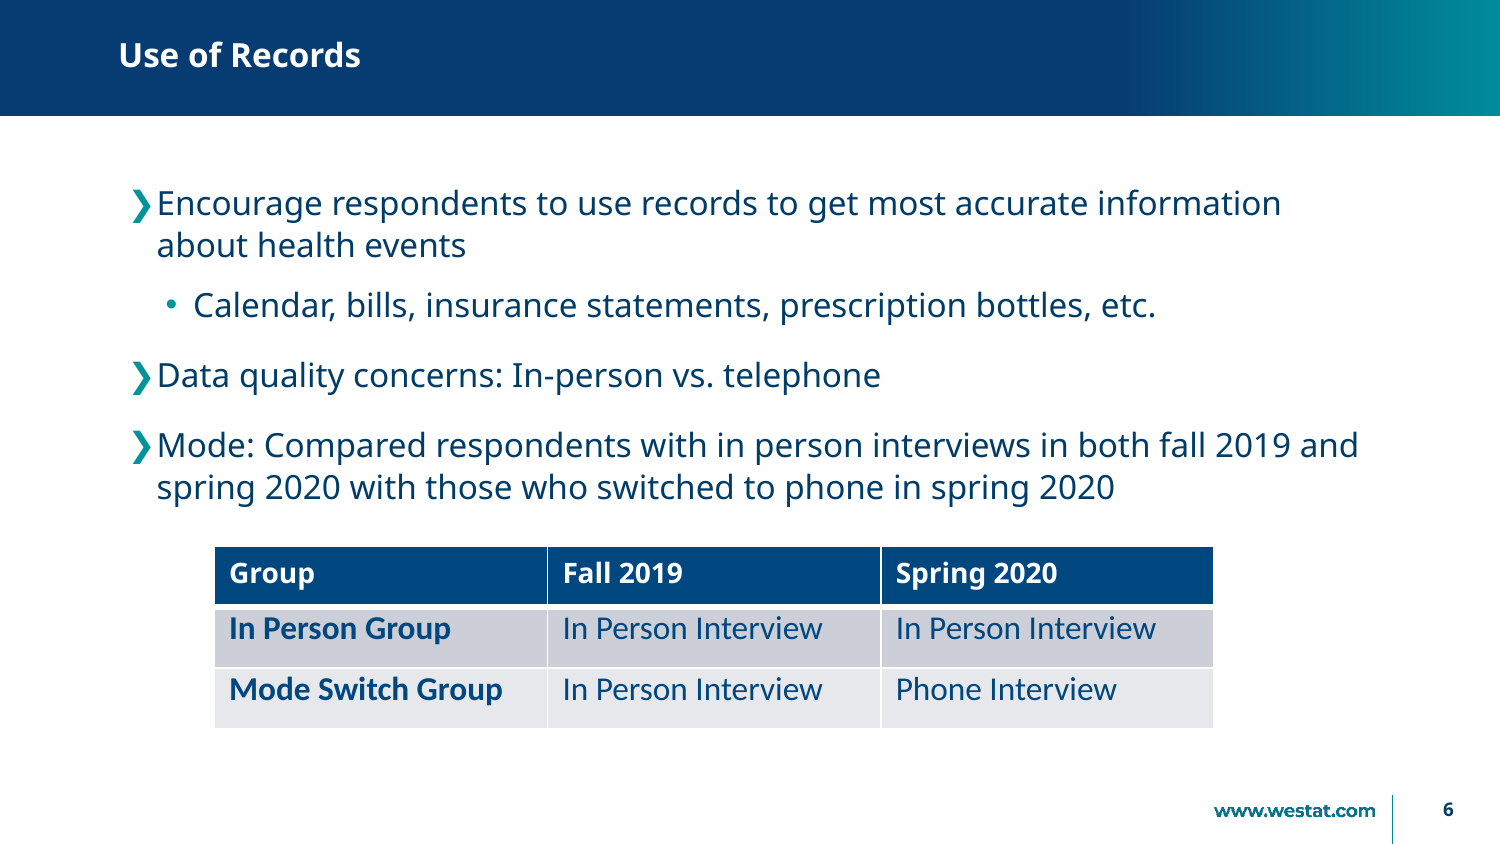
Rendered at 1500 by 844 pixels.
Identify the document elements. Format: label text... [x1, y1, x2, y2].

table_cell In Person Interview [882, 610, 1213, 667]
table_cell In Person Group [215, 610, 547, 667]
table_header Group [215, 547, 547, 604]
table_cell In Person Interview [548, 669, 880, 728]
list Encourage respondents to use records to get most accurate information about health events Calendar, bills, insurance statements, prescription bottles, etc. Data quality concerns: In-person vs. telephone Mode: Compared respondents with in person interviews in both fall 2019 and spring 2020 with those who switched to phone in spring 2020 [103, 173, 1397, 760]
picture [1206, 796, 1383, 825]
table_header Fall 2019 [548, 547, 880, 604]
table_cell Phone Interview [882, 669, 1213, 728]
table_header Spring 2020 [882, 547, 1213, 604]
slide_number 6 [1396, 788, 1500, 834]
table_cell Mode Switch Group [215, 669, 547, 728]
title Use of Records [103, 0, 1326, 114]
table_cell In Person Interview [548, 610, 880, 667]
